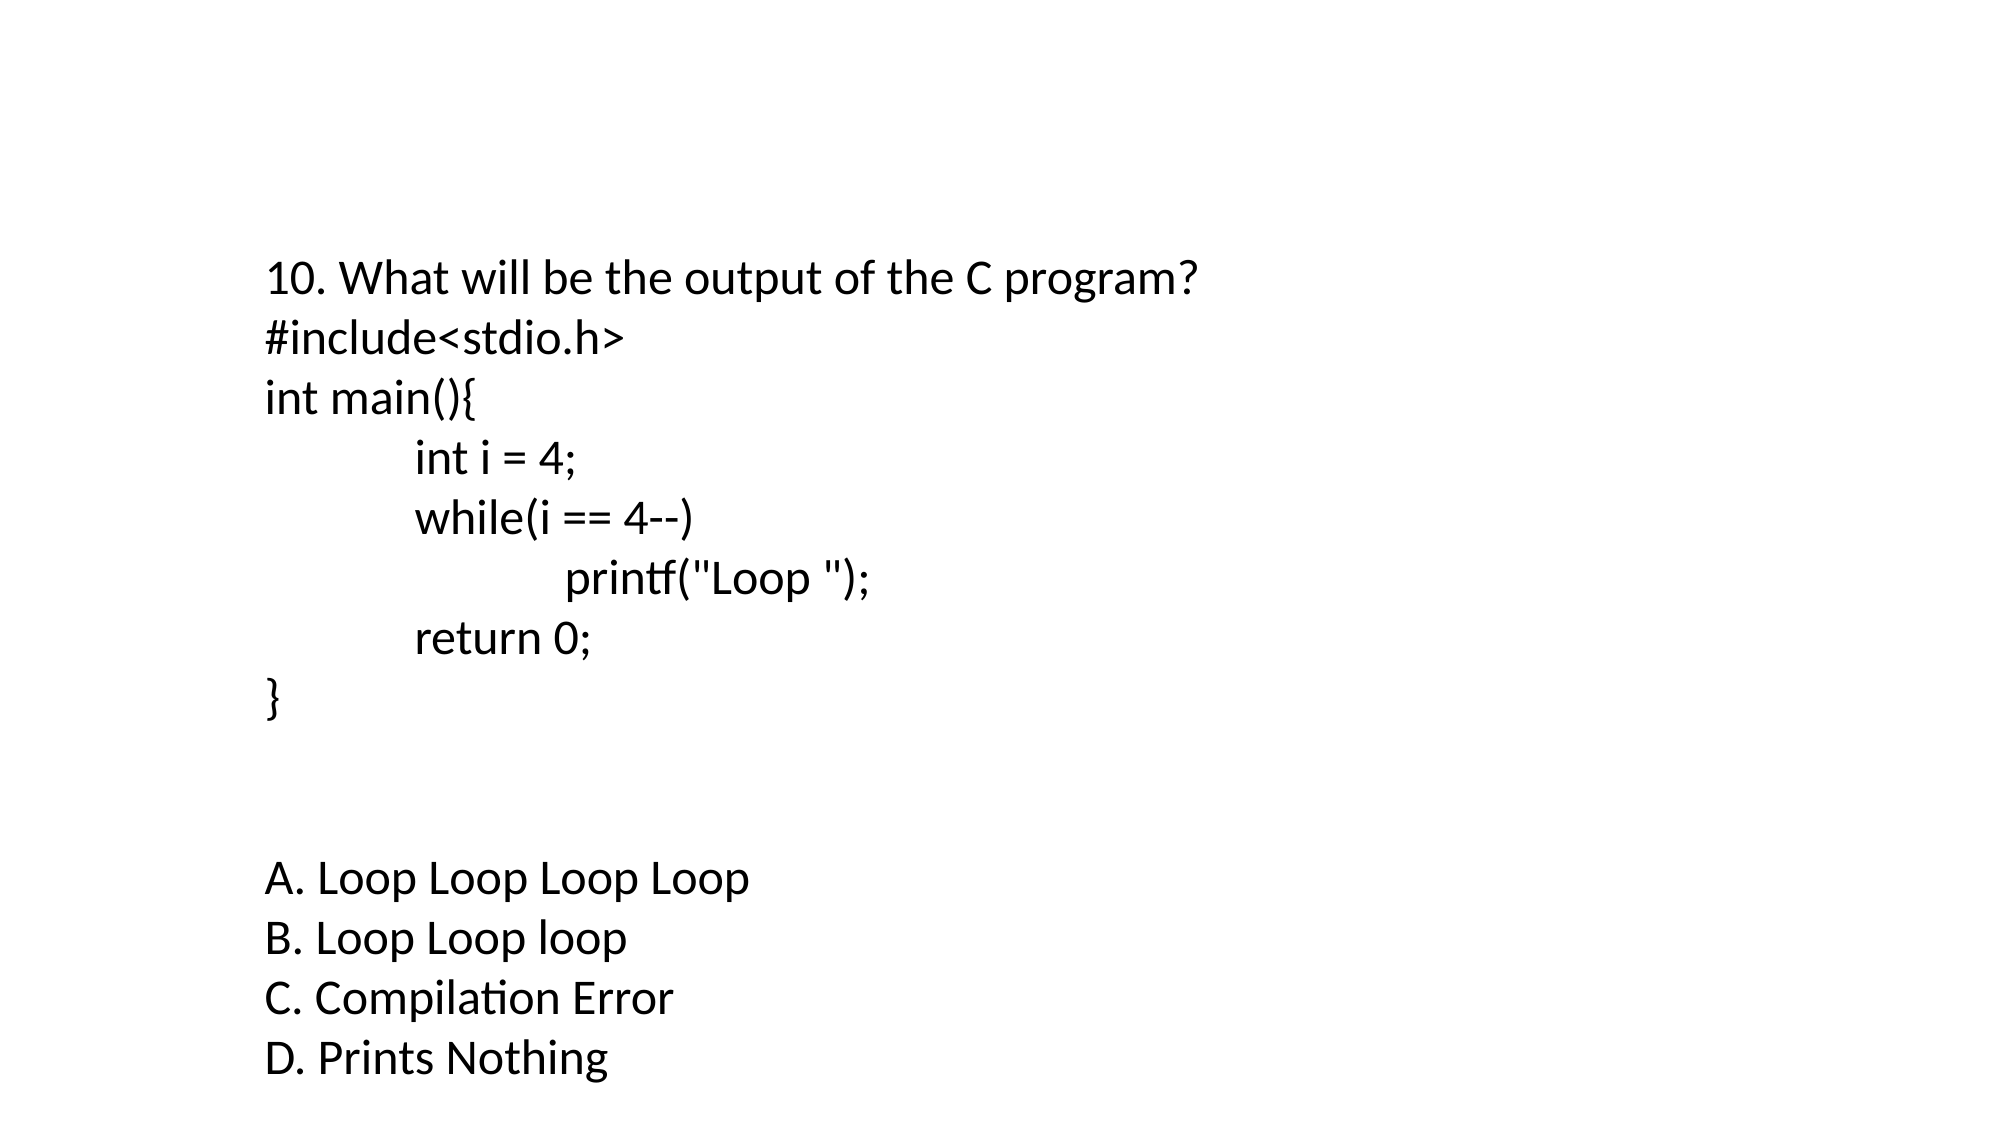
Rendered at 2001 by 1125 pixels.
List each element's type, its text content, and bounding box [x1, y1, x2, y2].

text_box 10. What will be the output of the C program? #include<stdio.h> int main(){ int i = 4; while(i == 4--) printf("Loop "); return 0; } A. Loop Loop Loop Loop B. Loop Loop loop C. Compilation Error D. Prints Nothing [249, 237, 1855, 1093]
